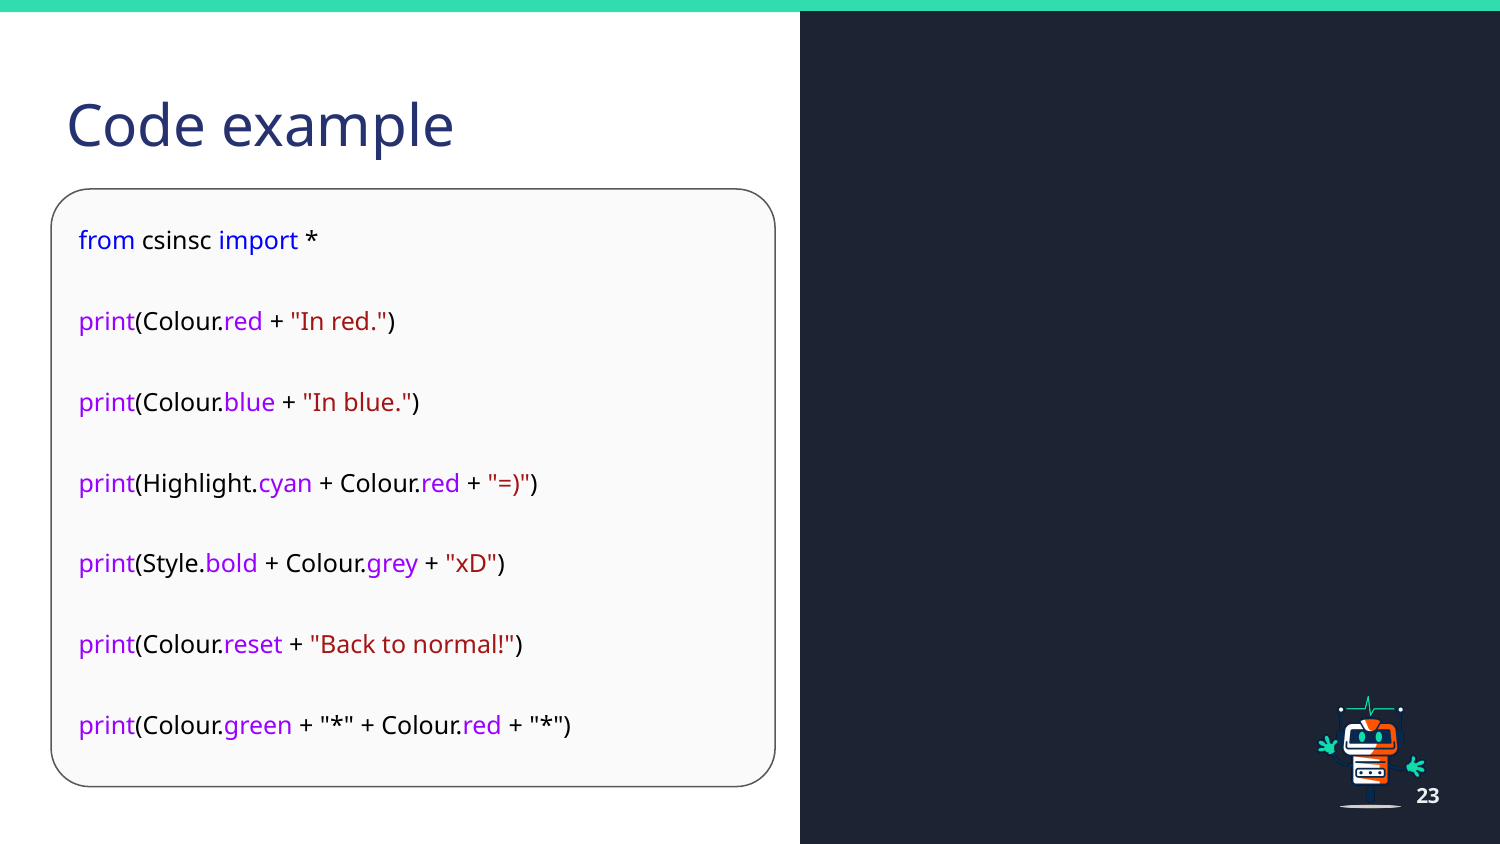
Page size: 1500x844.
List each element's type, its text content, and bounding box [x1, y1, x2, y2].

list from csinsc import * print(Colour.red + "In red.") print(Colour.blue + "In blue.") print(Highlight.cyan + Colour.red + "=)") print(Style.bold + Colour.grey + "xD") print(Colour.reset + "Back to normal!") print(Colour.green + "*" + Colour.red + "*") [63, 199, 765, 765]
title Code example [51, 72, 1449, 167]
text_box [0, 0, 1500, 11]
text_box [800, 11, 1500, 844]
text_box [51, 188, 776, 787]
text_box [1309, 687, 1456, 830]
